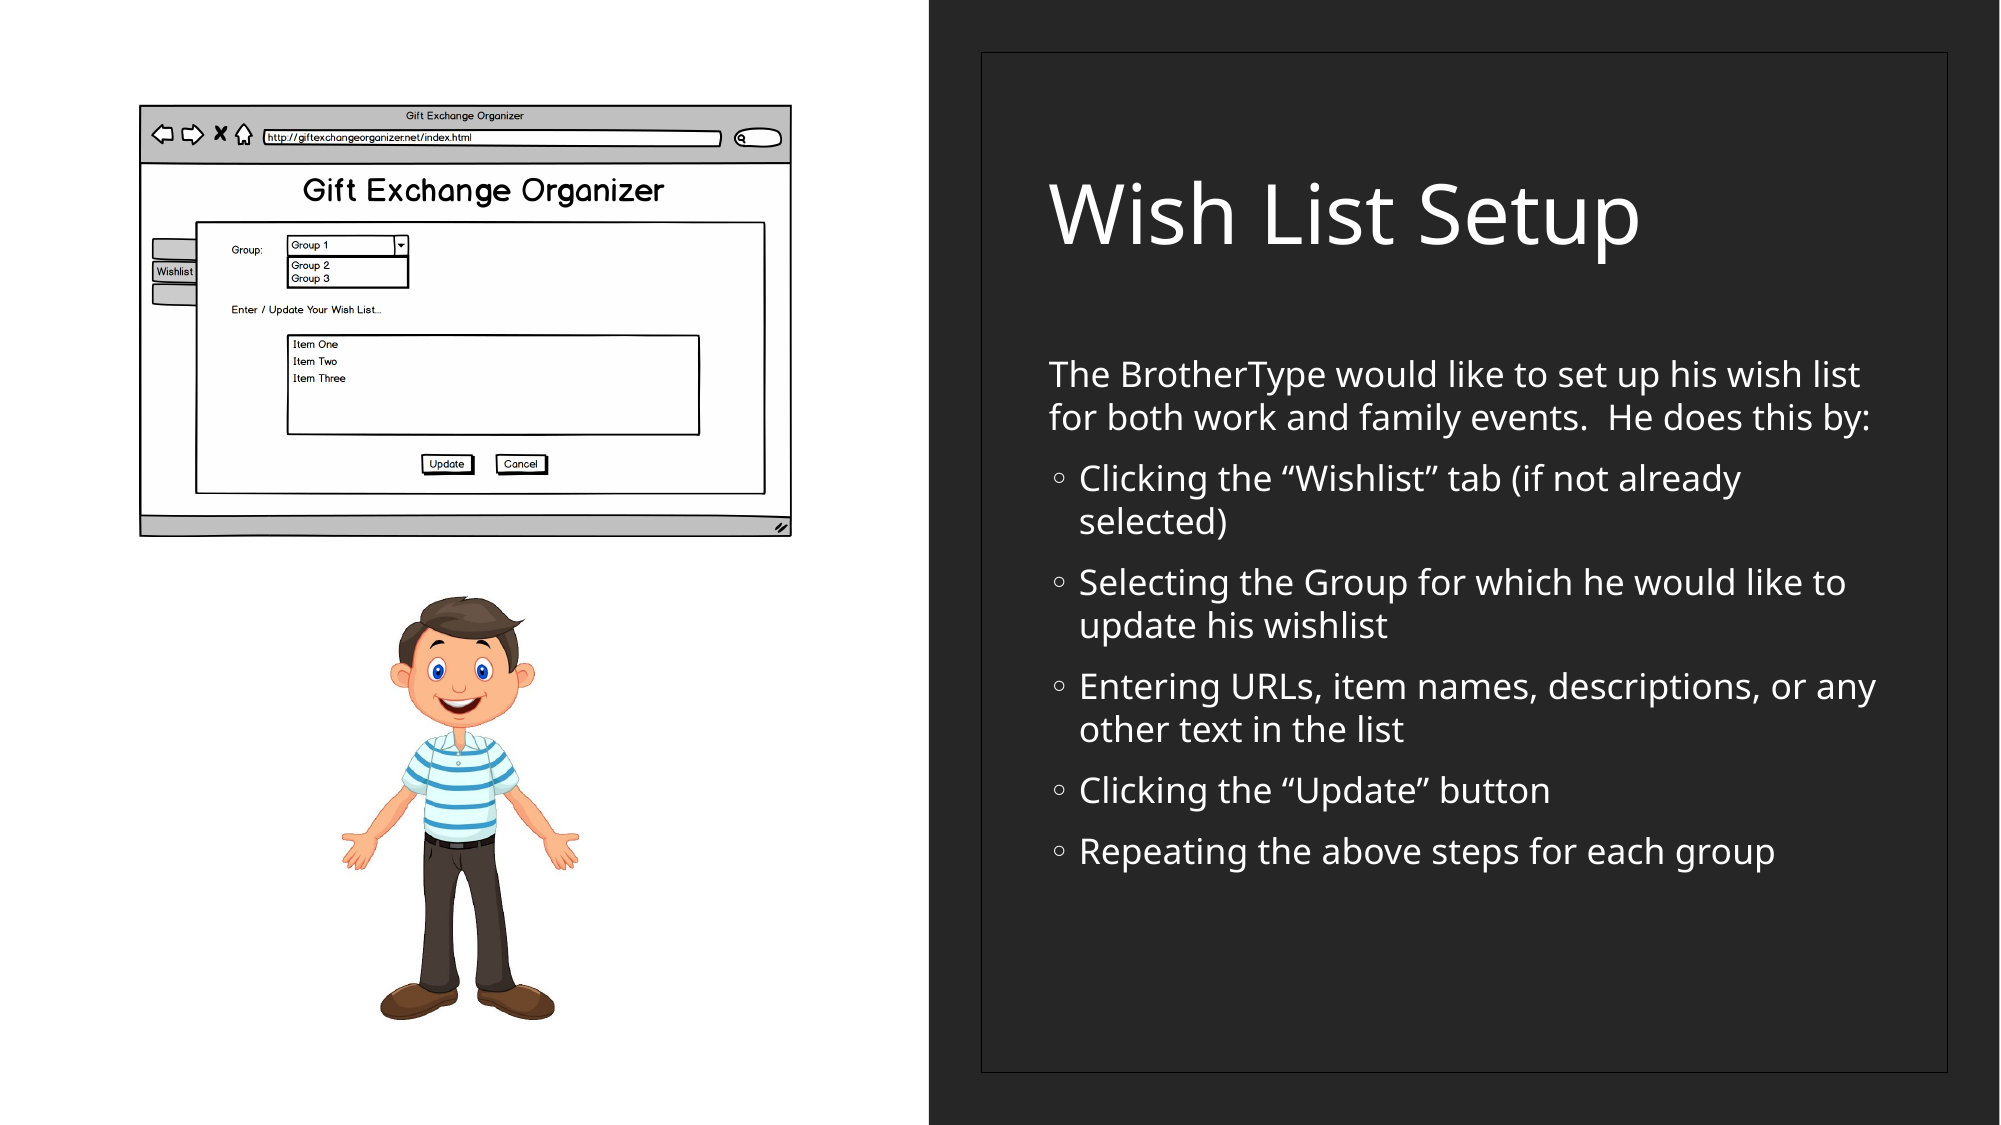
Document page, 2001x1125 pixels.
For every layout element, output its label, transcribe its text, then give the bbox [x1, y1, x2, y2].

picture [139, 104, 792, 537]
picture [327, 588, 601, 1020]
title Wish List Setup [1034, 105, 1895, 331]
text_box [981, 52, 1948, 1073]
text_box [0, 0, 928, 1125]
text_box [928, 0, 2000, 1125]
list The BrotherType would like to set up his wish list for both work and family events. He does this by: Clicking the “Wishlist” tab (if not already selected) Selecting the Group for which he would like to update his wishlist Entering URLs, item names, descriptions, or any other text in the list Clicking the “Update” button Repeating the above steps for each group [1034, 345, 1895, 990]
